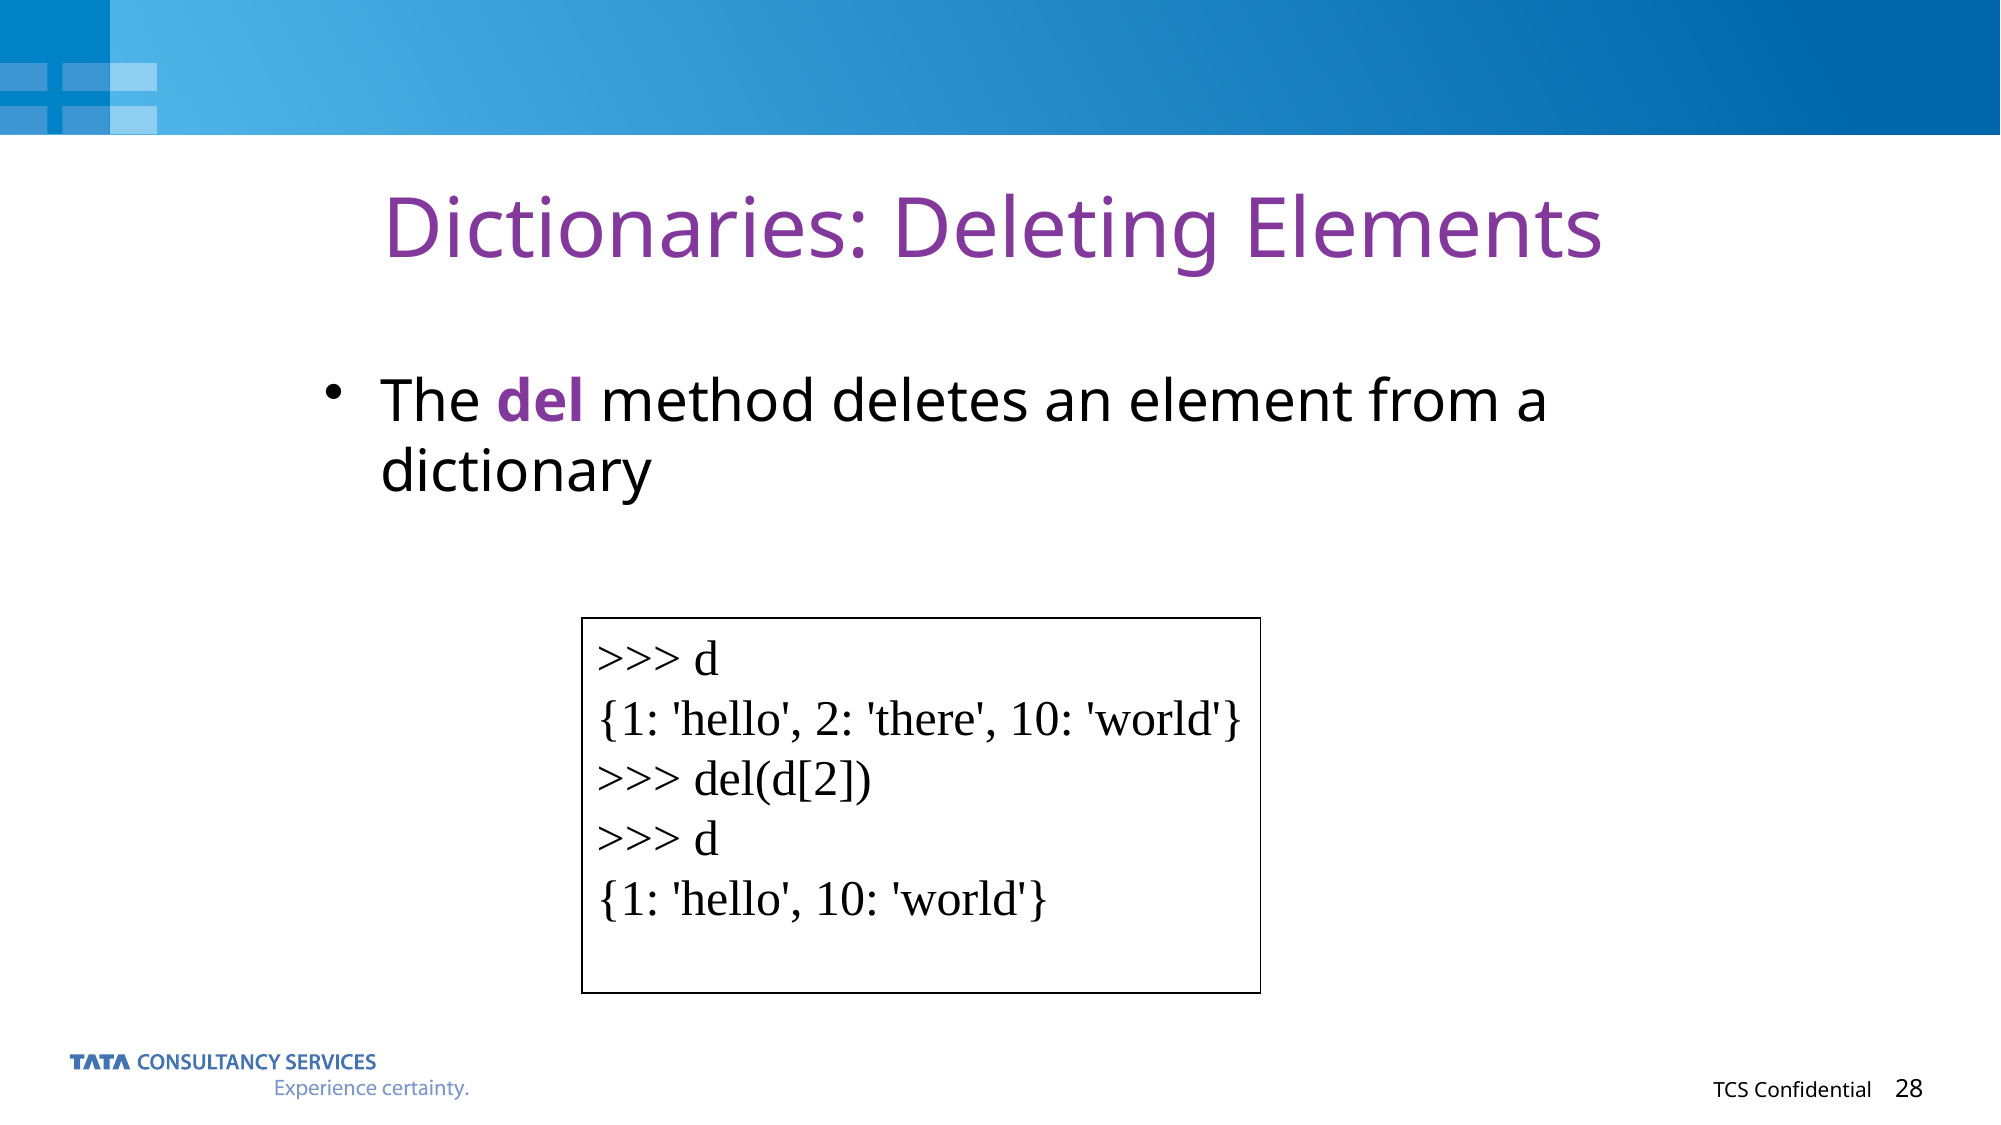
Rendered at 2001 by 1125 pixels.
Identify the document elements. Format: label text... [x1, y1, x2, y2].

text_box The del method deletes an element from a dictionary [308, 355, 1691, 475]
text_box >>> d {1: 'hello', 2: 'there', 10: 'world'} >>> del(d[2]) >>> d {1: 'hello', 10: 'world'} [581, 618, 1261, 993]
text_box Dictionaries: Deleting Elements [356, 130, 1632, 319]
